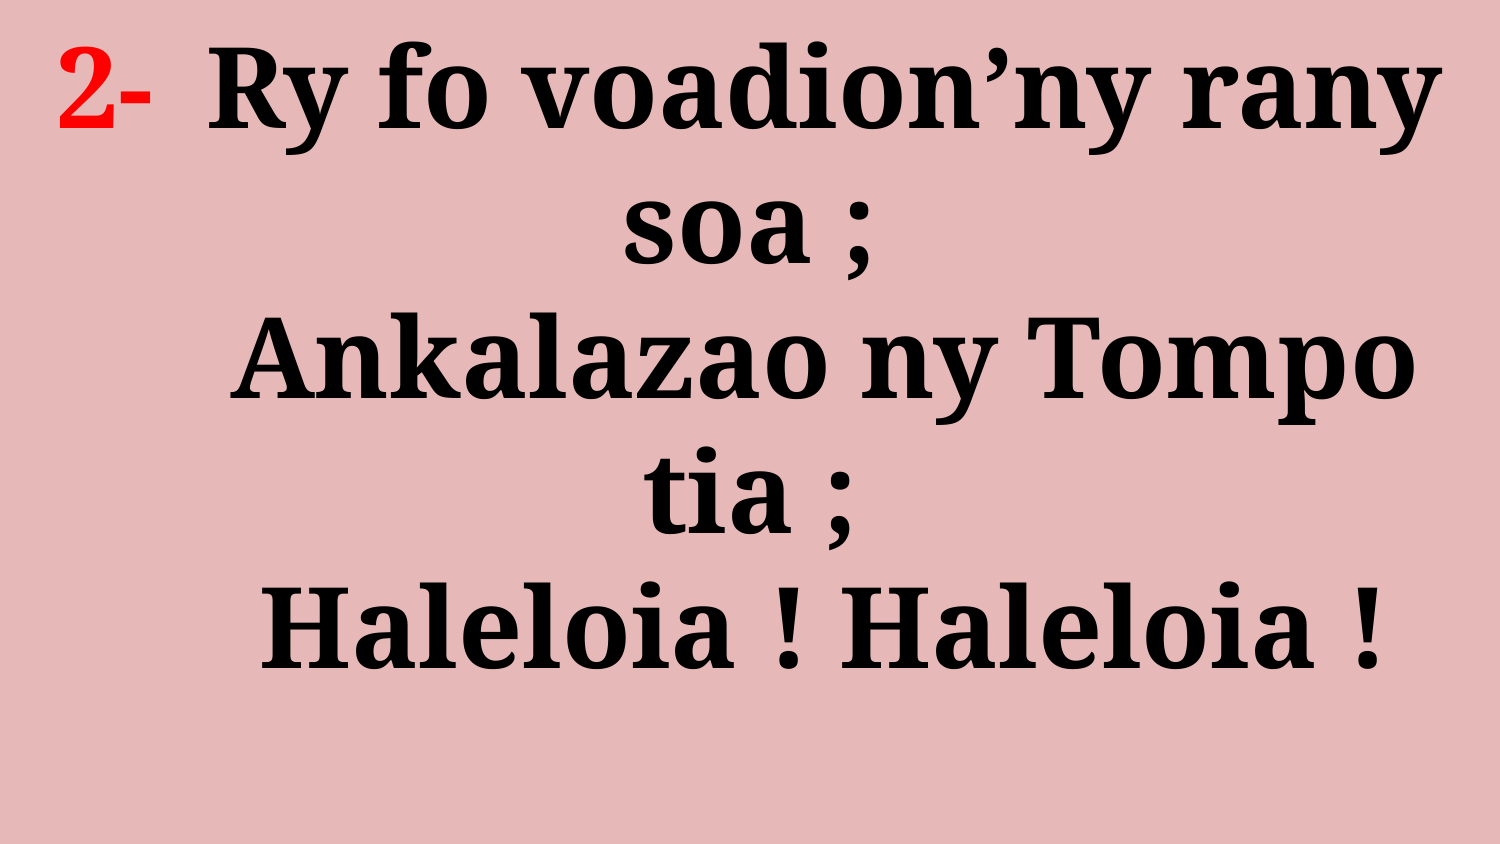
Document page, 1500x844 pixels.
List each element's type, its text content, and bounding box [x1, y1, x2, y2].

title 2- Ry fo voadion’ny rany soa ; Ankalazao ny Tompo tia ; Haleloia ! Haleloia ! [0, 8, 1500, 844]
